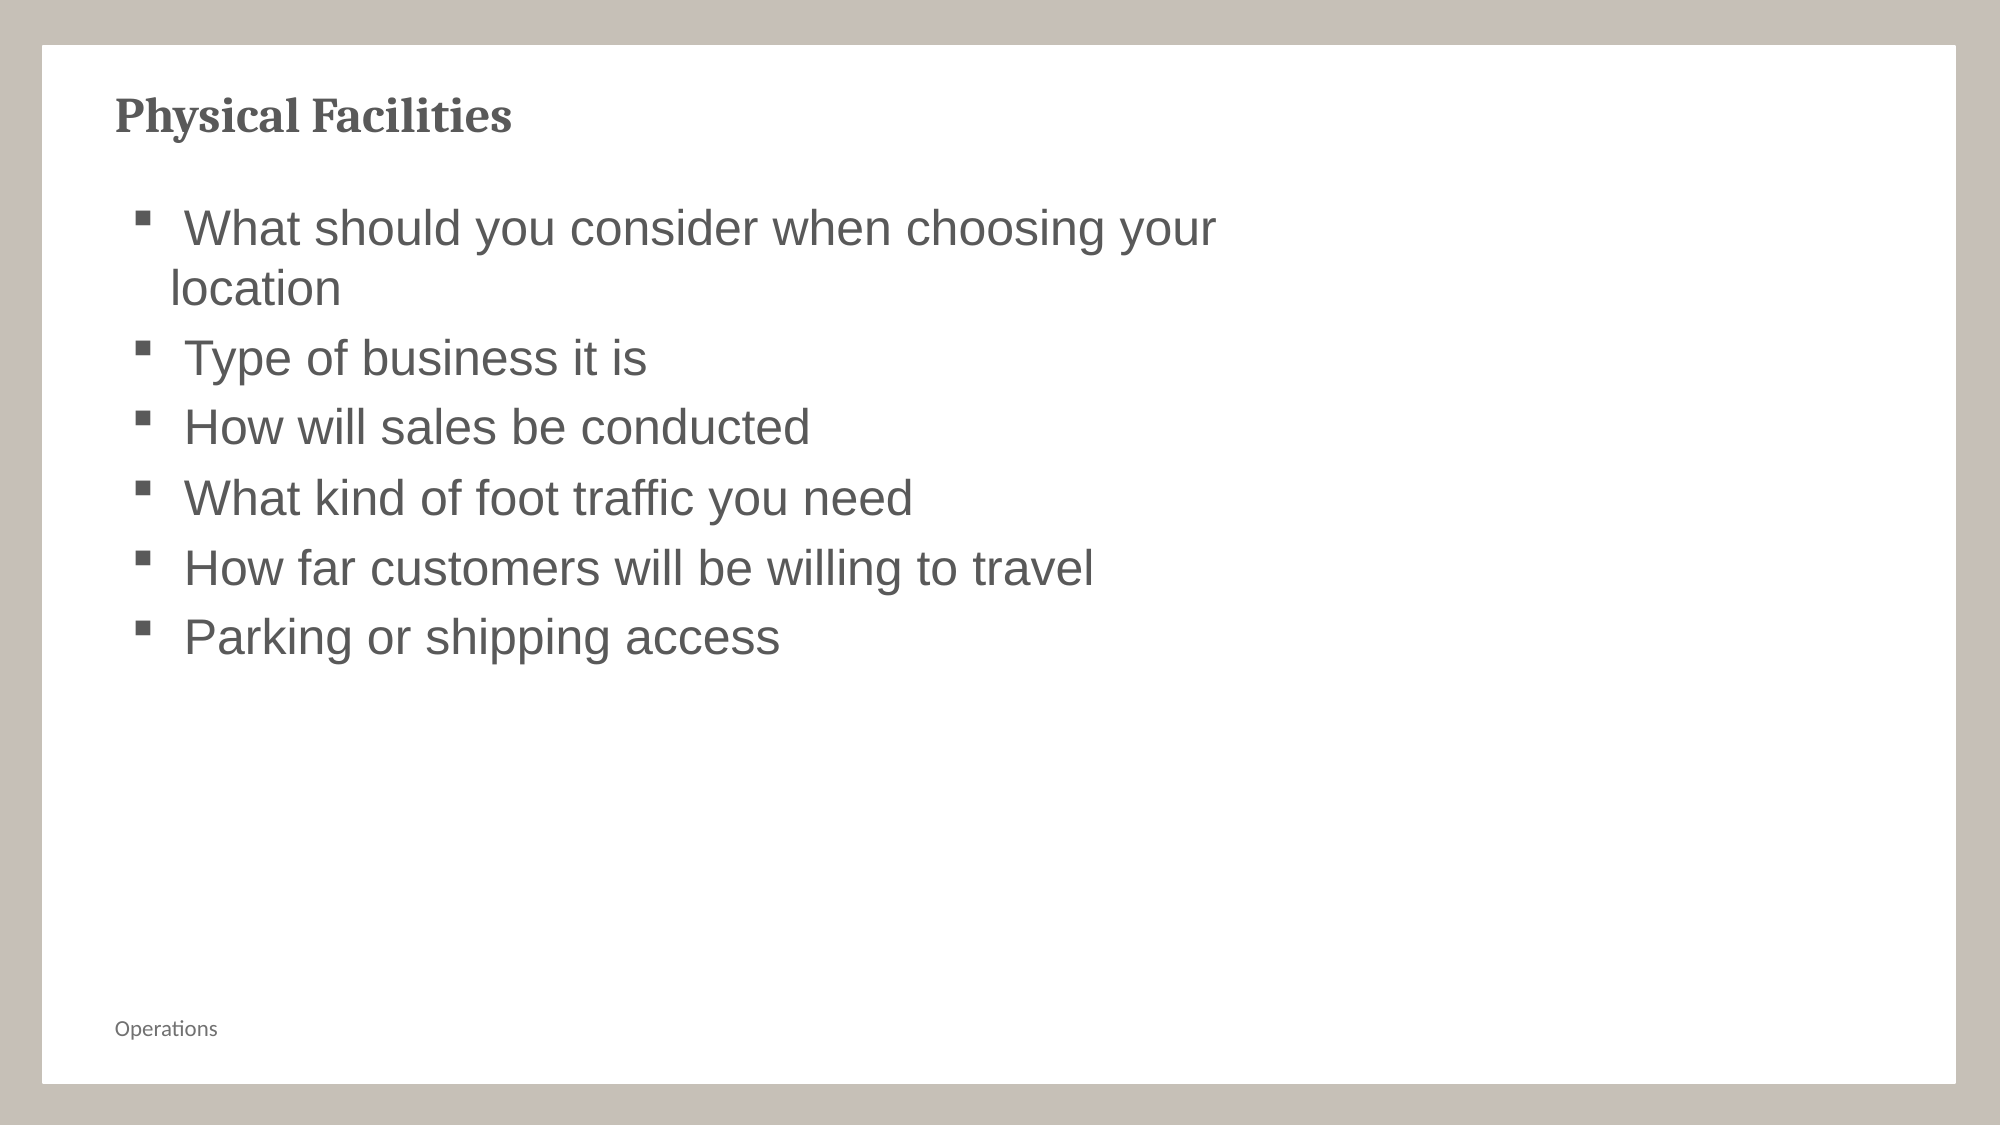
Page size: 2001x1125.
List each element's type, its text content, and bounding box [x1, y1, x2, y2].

title Physical Facilities [99, 75, 1900, 188]
list What should you consider when choosing your location Type of business it is How will sales be conducted What kind of foot traffic you need How far customers will be willing to travel Parking or shipping access [116, 187, 1350, 930]
text_box [43, 45, 1955, 1084]
slide_number Operations [99, 1012, 500, 1043]
